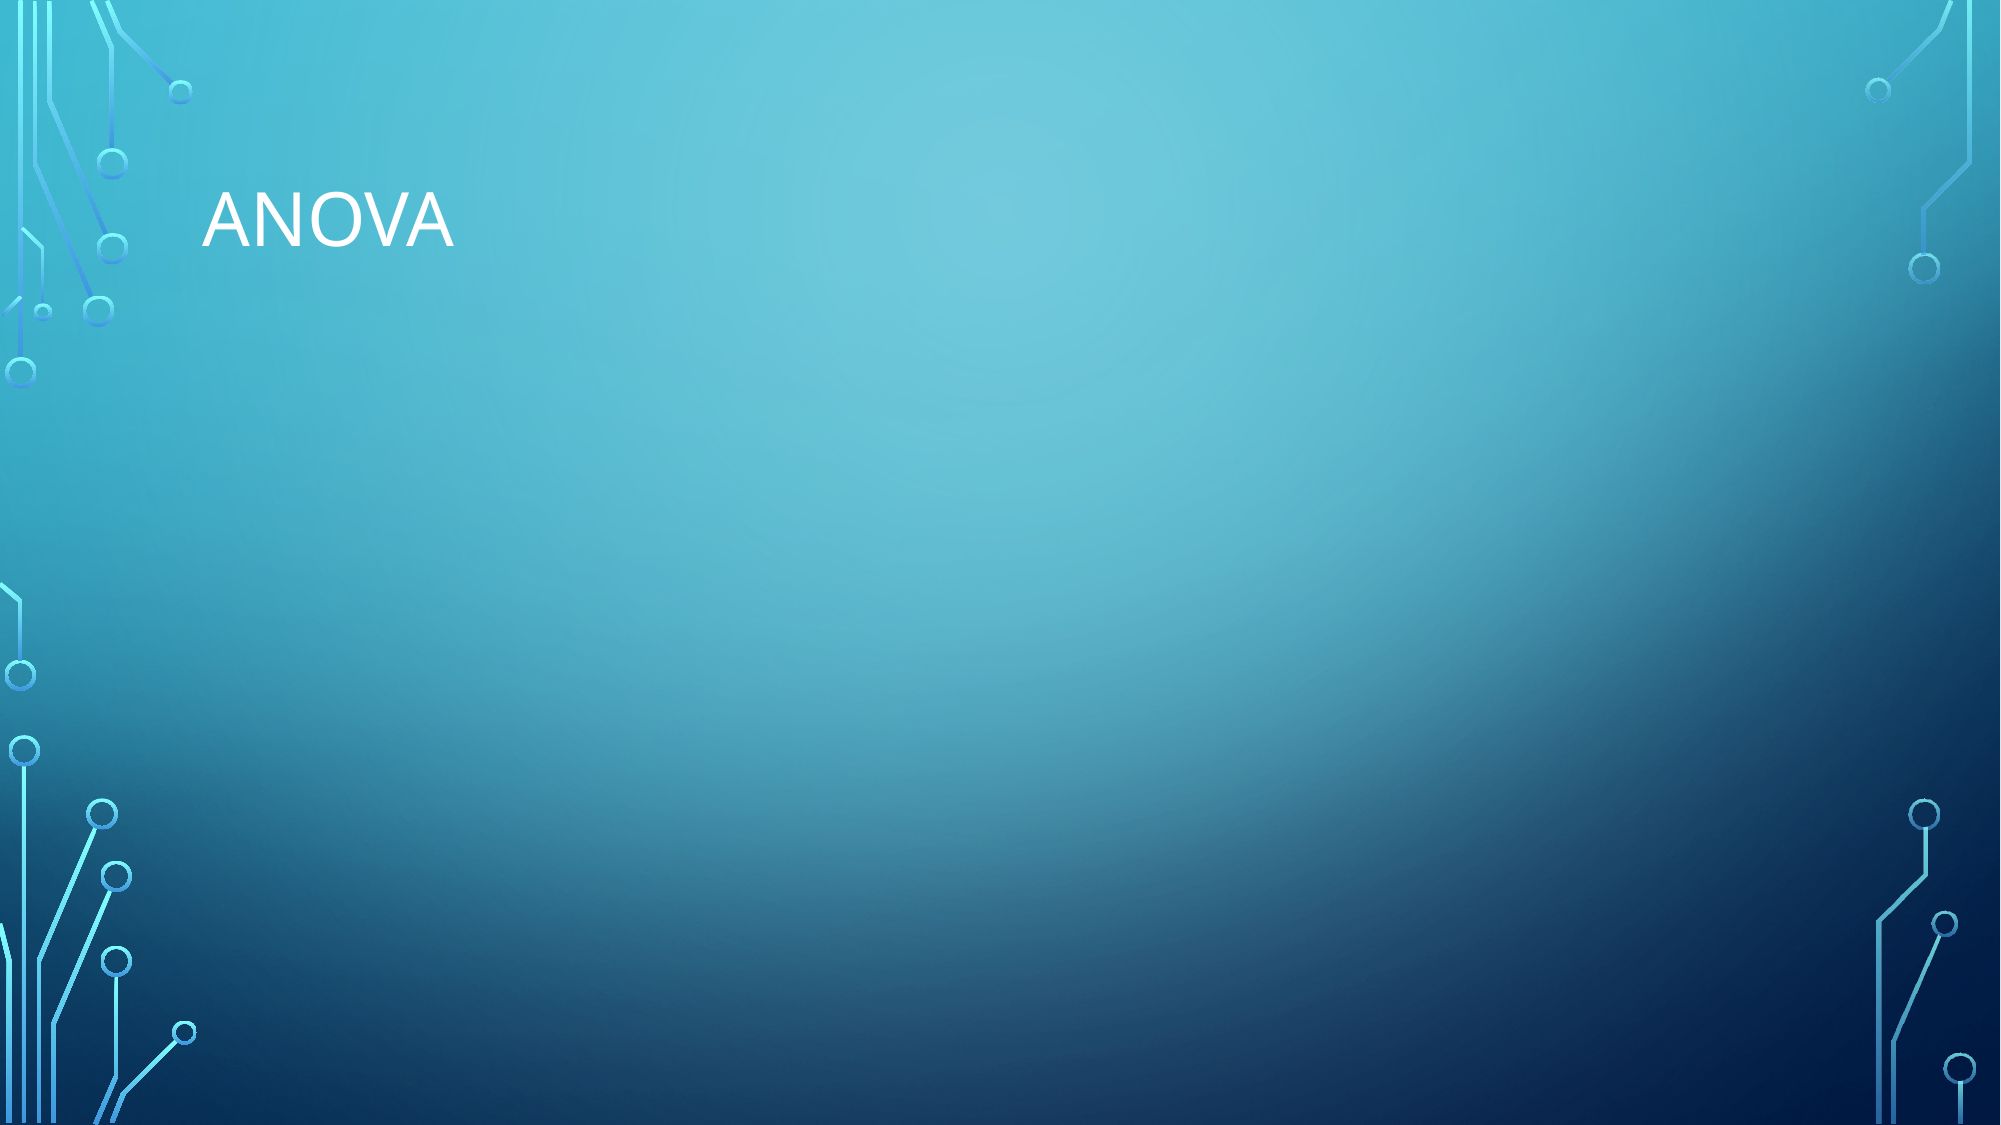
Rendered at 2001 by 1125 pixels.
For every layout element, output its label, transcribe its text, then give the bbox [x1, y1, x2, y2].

title ANOVA [187, 101, 1813, 344]
